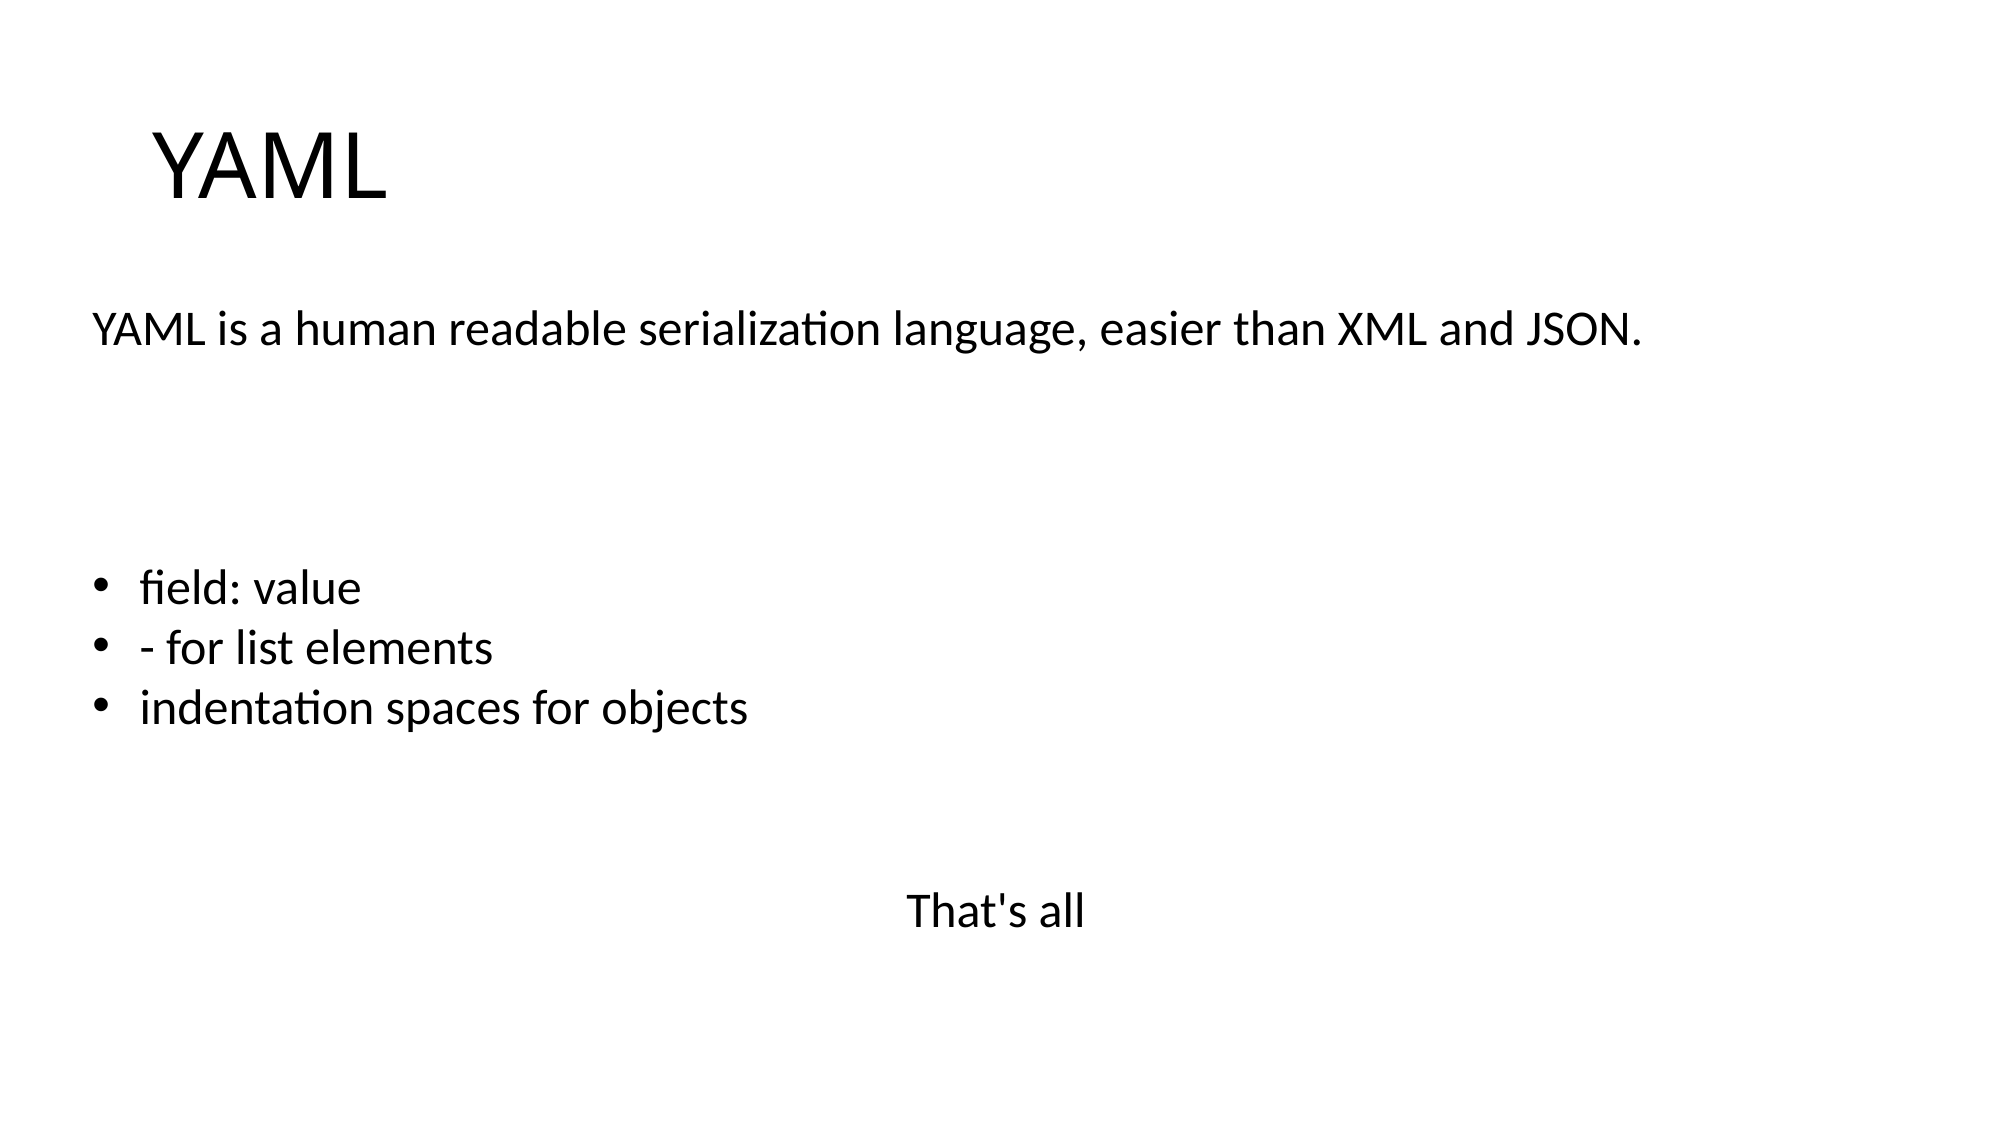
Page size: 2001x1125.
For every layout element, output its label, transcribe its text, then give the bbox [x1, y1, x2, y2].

text_box YAML is a human readable serialization language, easier than XML and JSON. [77, 287, 1990, 363]
text_box field: value - for list elements indentation spaces for objects [77, 546, 1080, 802]
title YAML [137, 59, 1863, 278]
text_box That's all [2, 870, 1990, 946]
